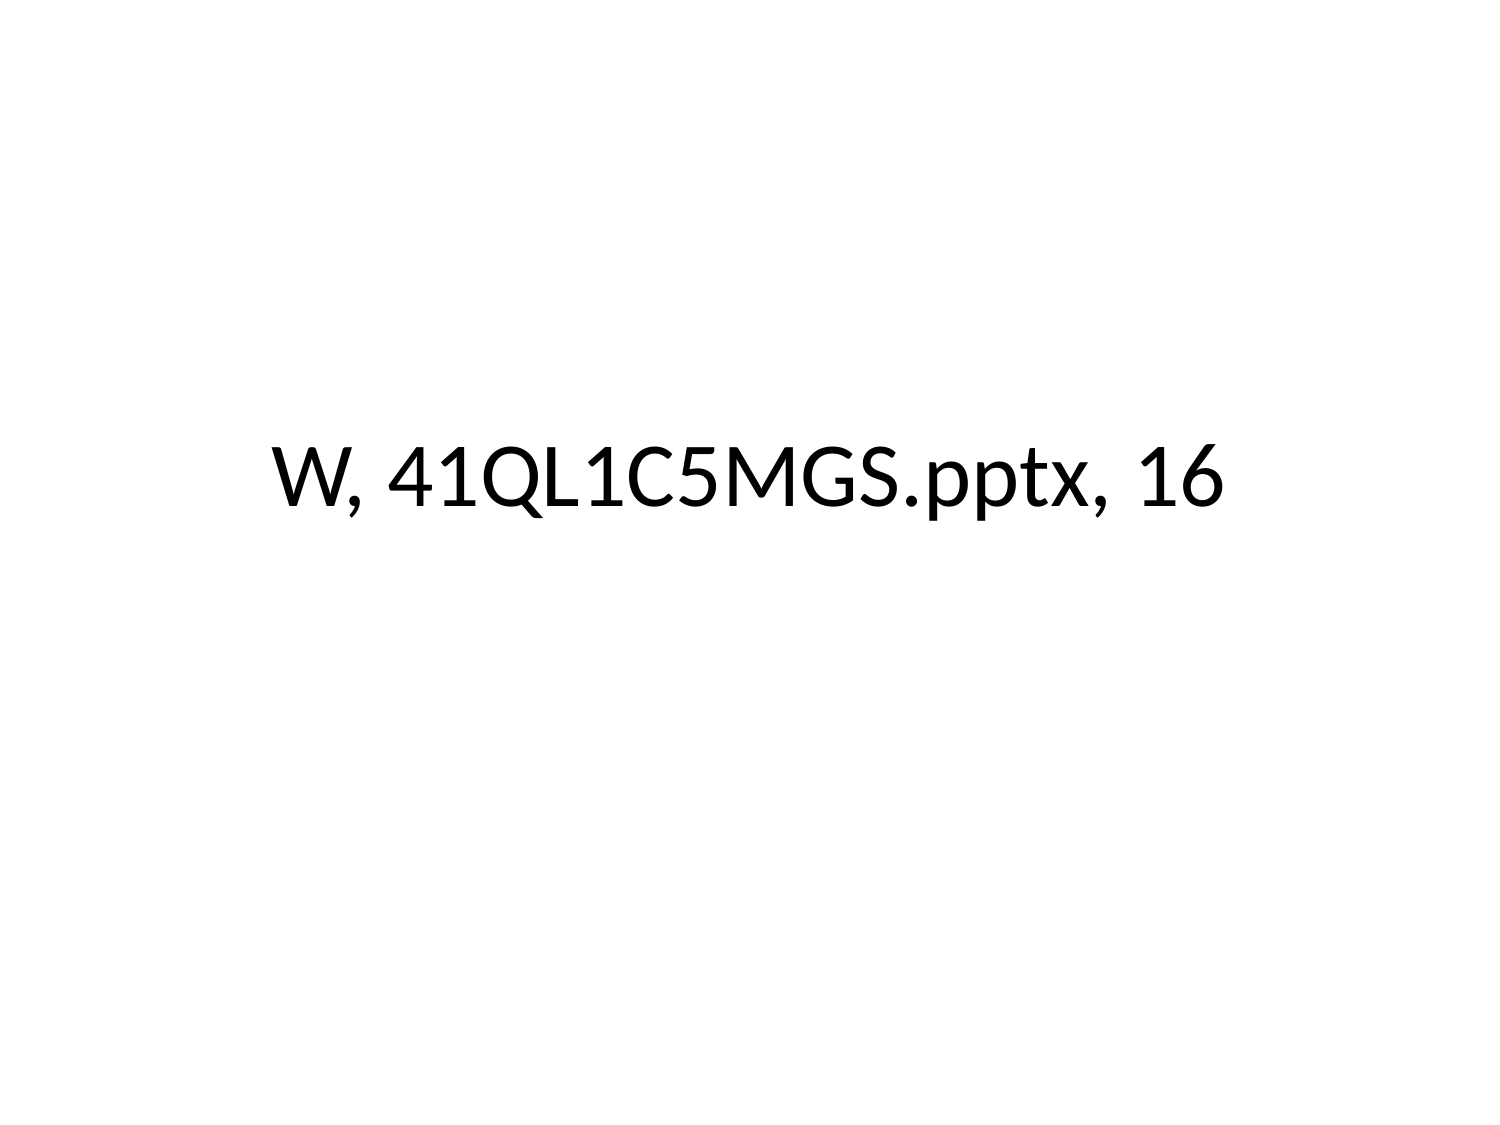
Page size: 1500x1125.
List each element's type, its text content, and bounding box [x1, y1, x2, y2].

title W, 41QL1C5MGS.pptx, 16 [112, 349, 1388, 591]
